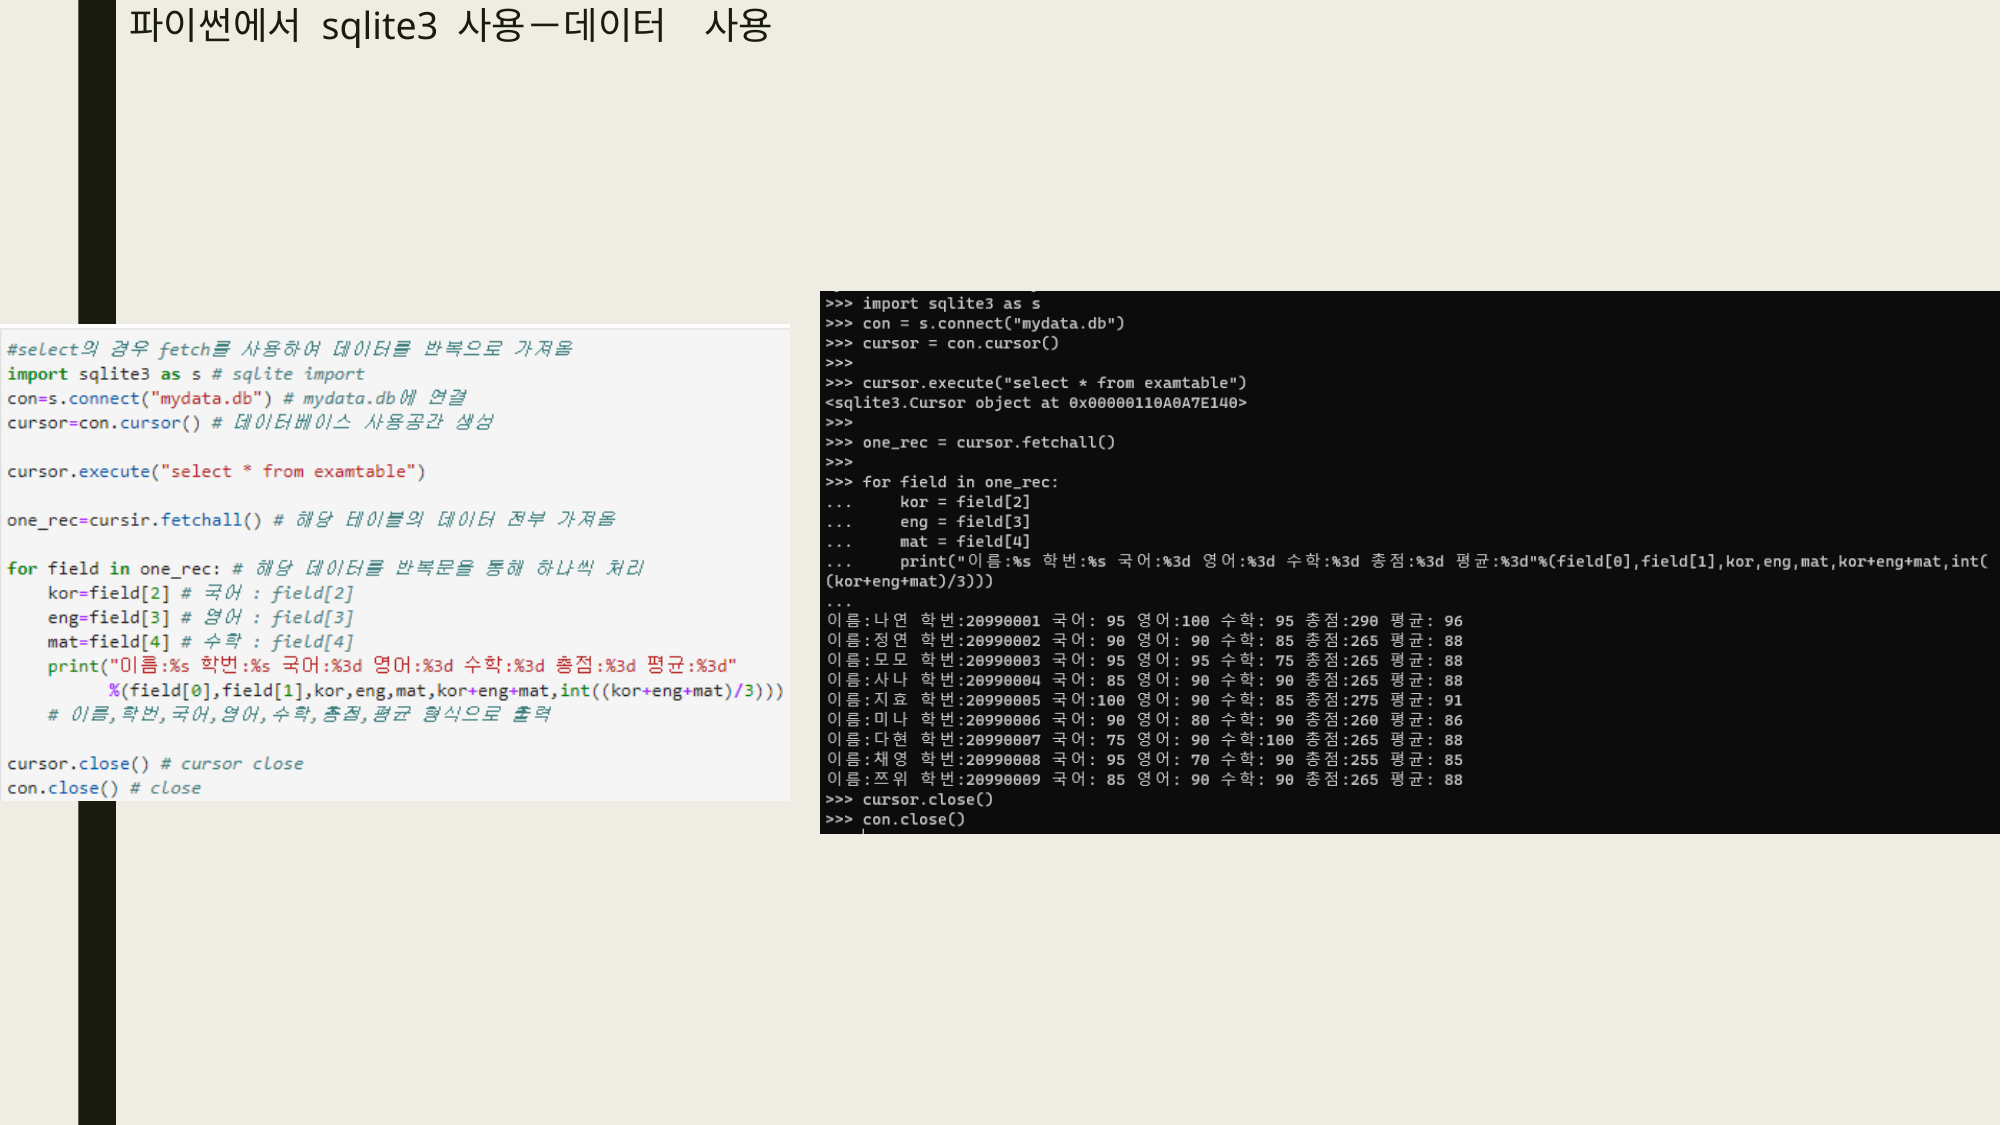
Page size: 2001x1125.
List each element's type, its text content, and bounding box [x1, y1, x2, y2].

title 파이썬에서 sqlite3 사용－데이터 사용 [114, 0, 1690, 57]
picture [820, 291, 2000, 834]
picture [0, 324, 790, 801]
